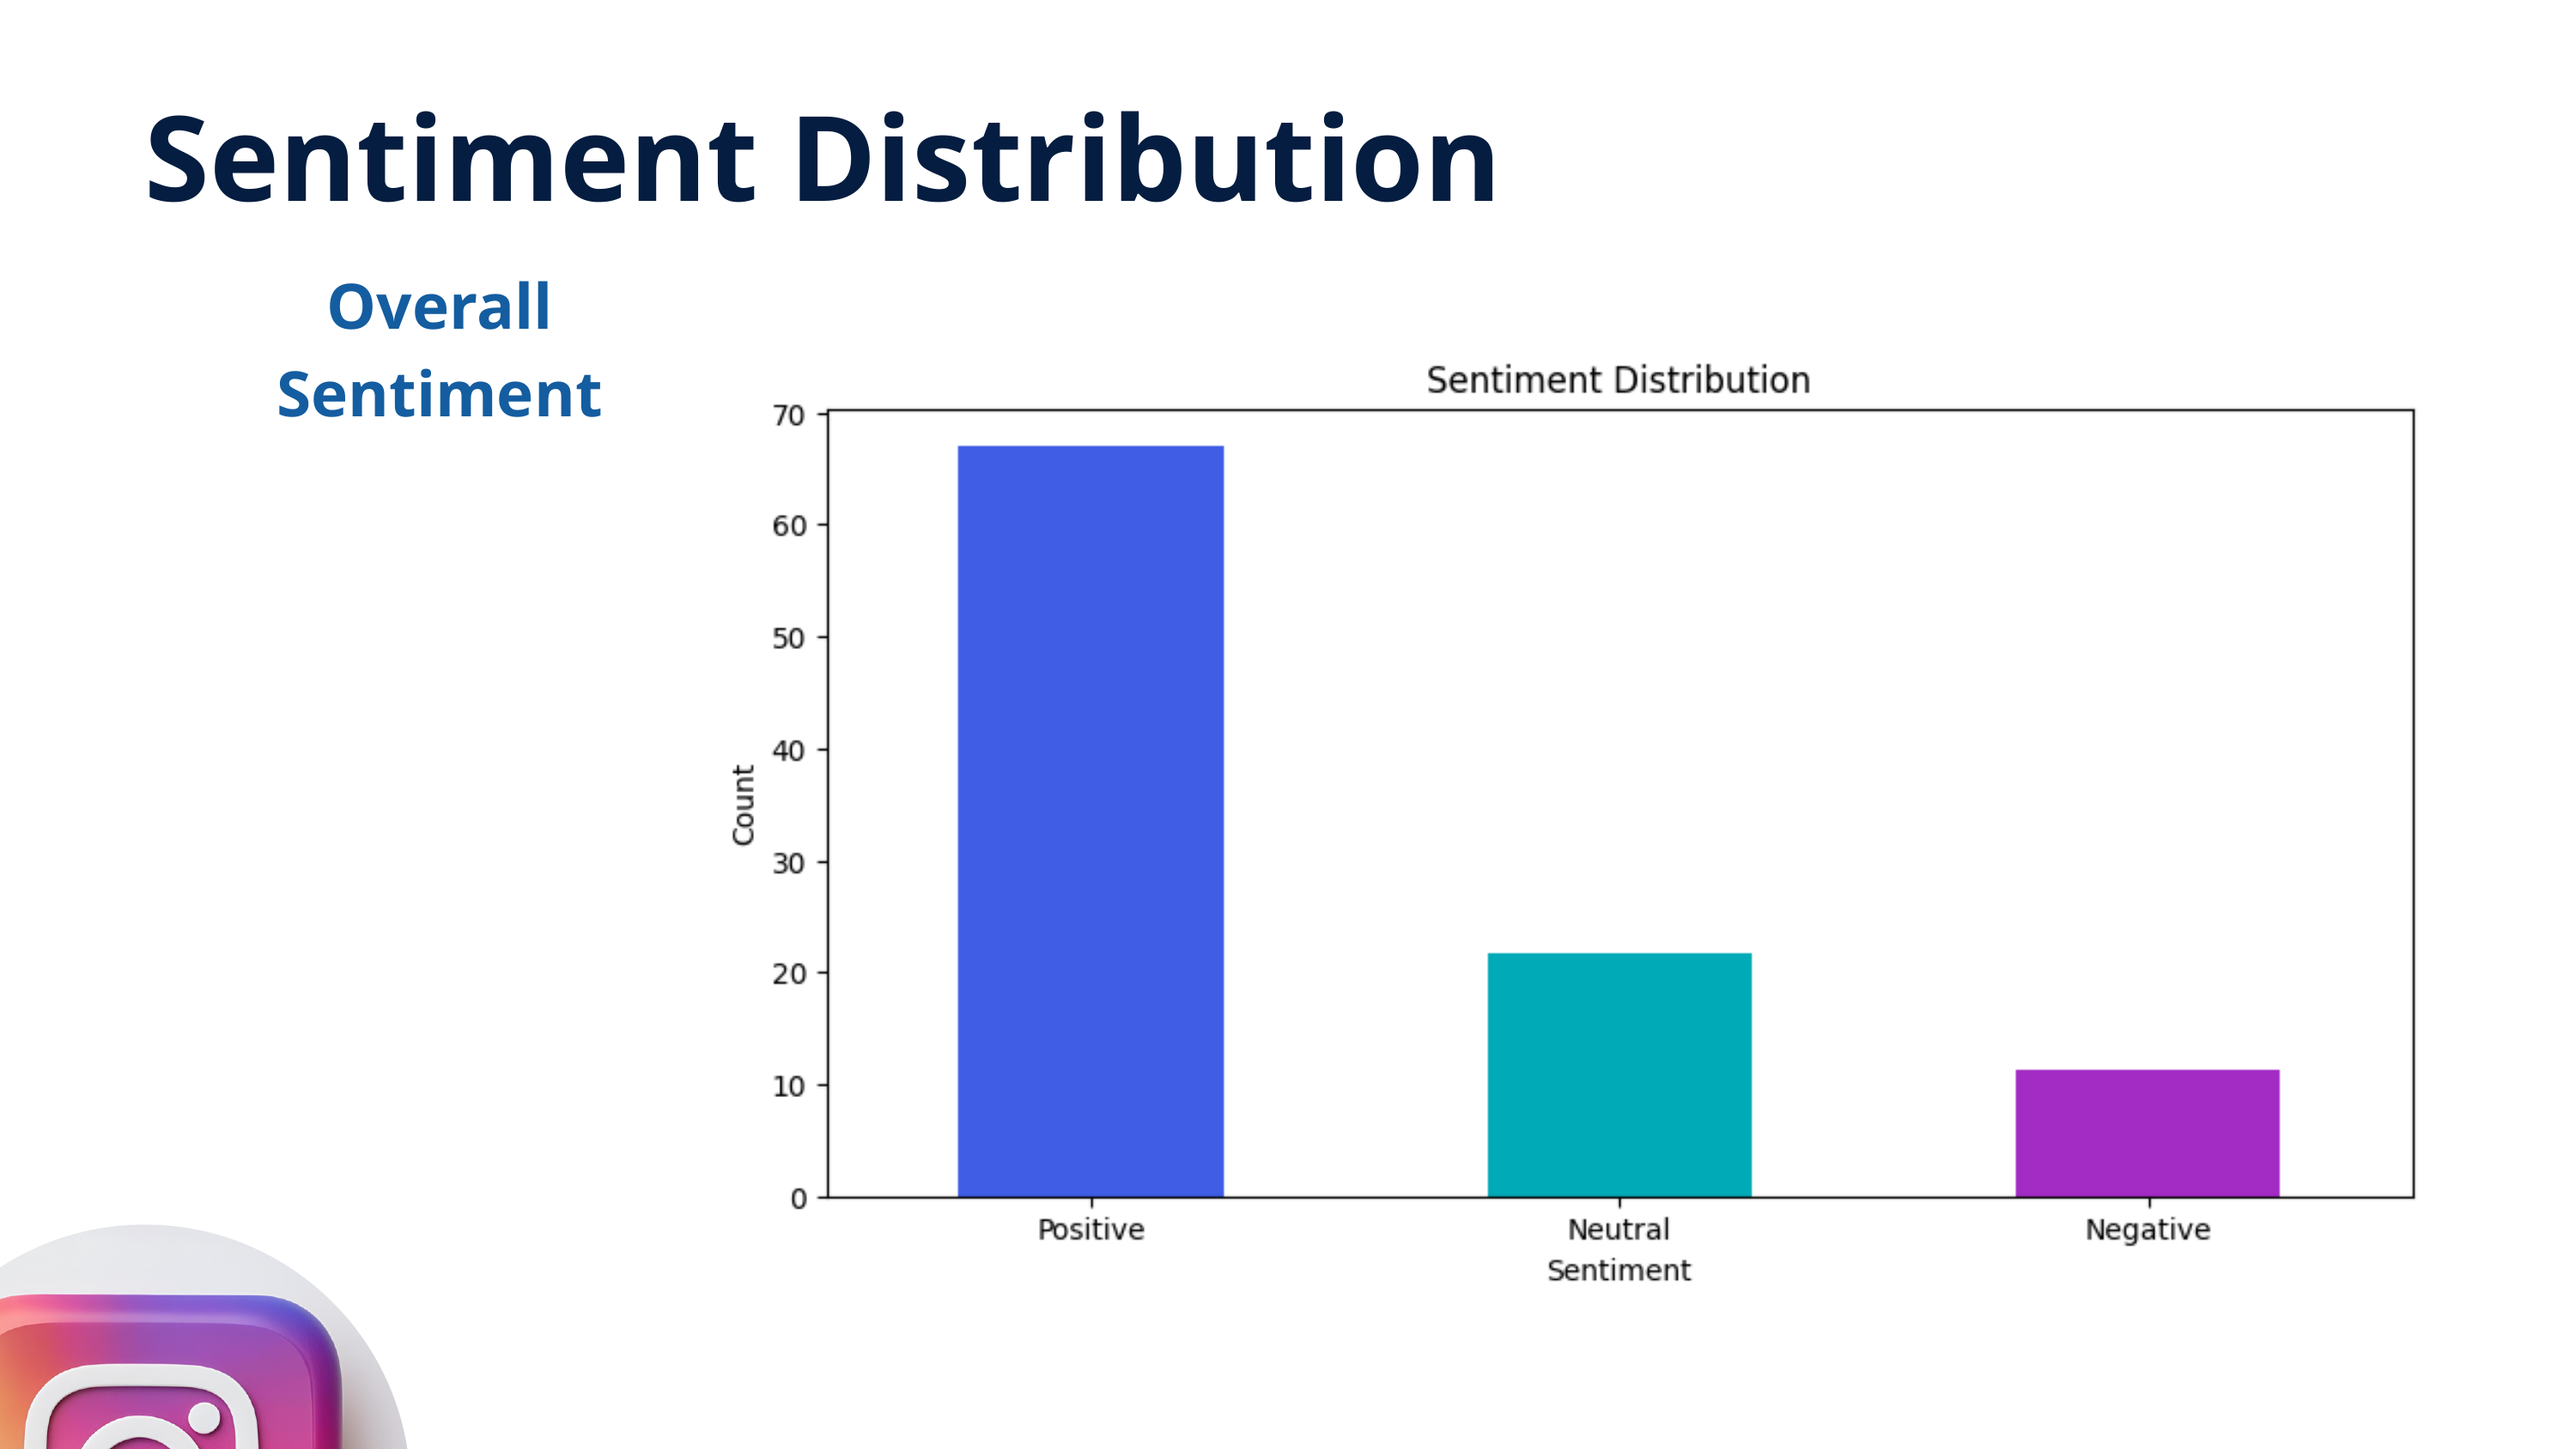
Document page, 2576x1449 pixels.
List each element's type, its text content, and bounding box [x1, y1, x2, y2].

text_box [711, 344, 2432, 1306]
text_box Overall Sentiment [168, 254, 711, 430]
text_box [0, 1224, 411, 1449]
text_box Sentiment Distribution [144, 59, 1800, 225]
